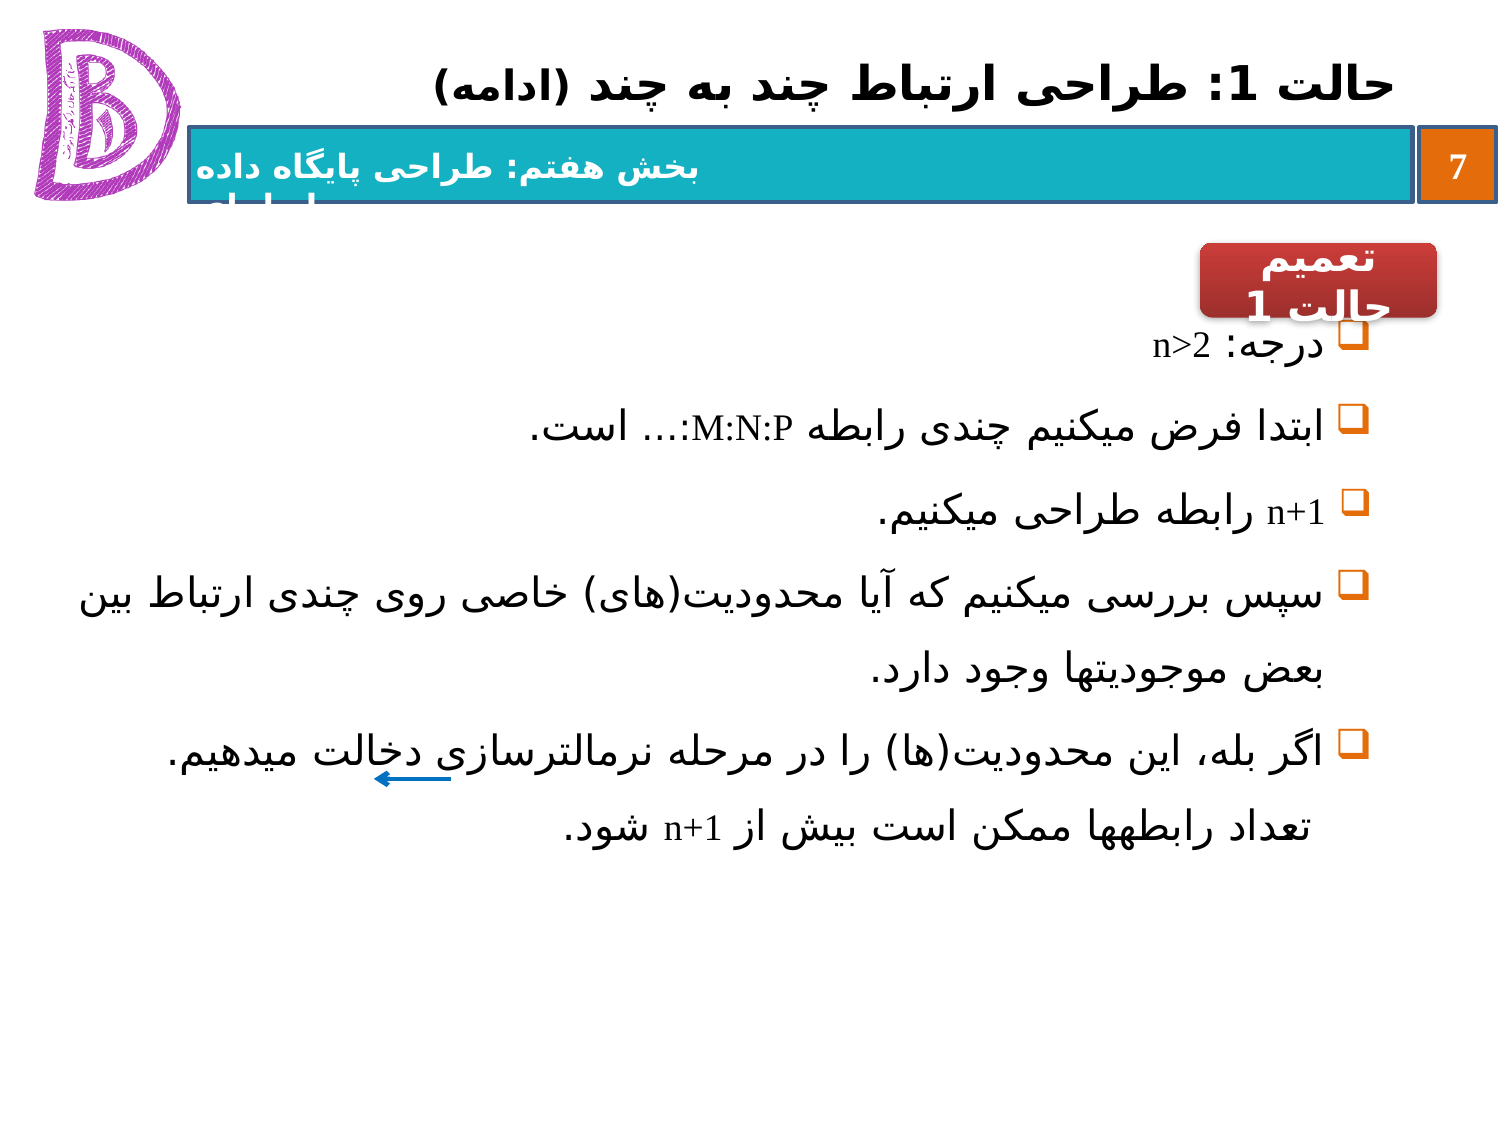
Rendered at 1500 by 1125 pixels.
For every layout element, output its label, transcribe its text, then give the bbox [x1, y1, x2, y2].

title حالت 1: طراحی ارتباط چند به چند (ادامه) [237, 37, 1413, 125]
text_box تعمیم حالت 1 [1199, 242, 1438, 318]
picture [12, 21, 202, 212]
list درجه: n>2 ابتدا فرض می‏کنیم چندی رابطه M:N:P:… است. n+1 رابطه طراحی می‏کنیم. سپس بررسی می‏کنیم که آیا محدودیت(های) خاصی روی چندی ارتباط بین بعض موجودیت‏ها وجود دارد. اگر بله، این محدودیت(ها) را در مرحله نرمالترسازی دخالت می‏دهیم. تعداد رابطه‏ها ممکن است بیش از n+1 شود. [37, 224, 1463, 1088]
